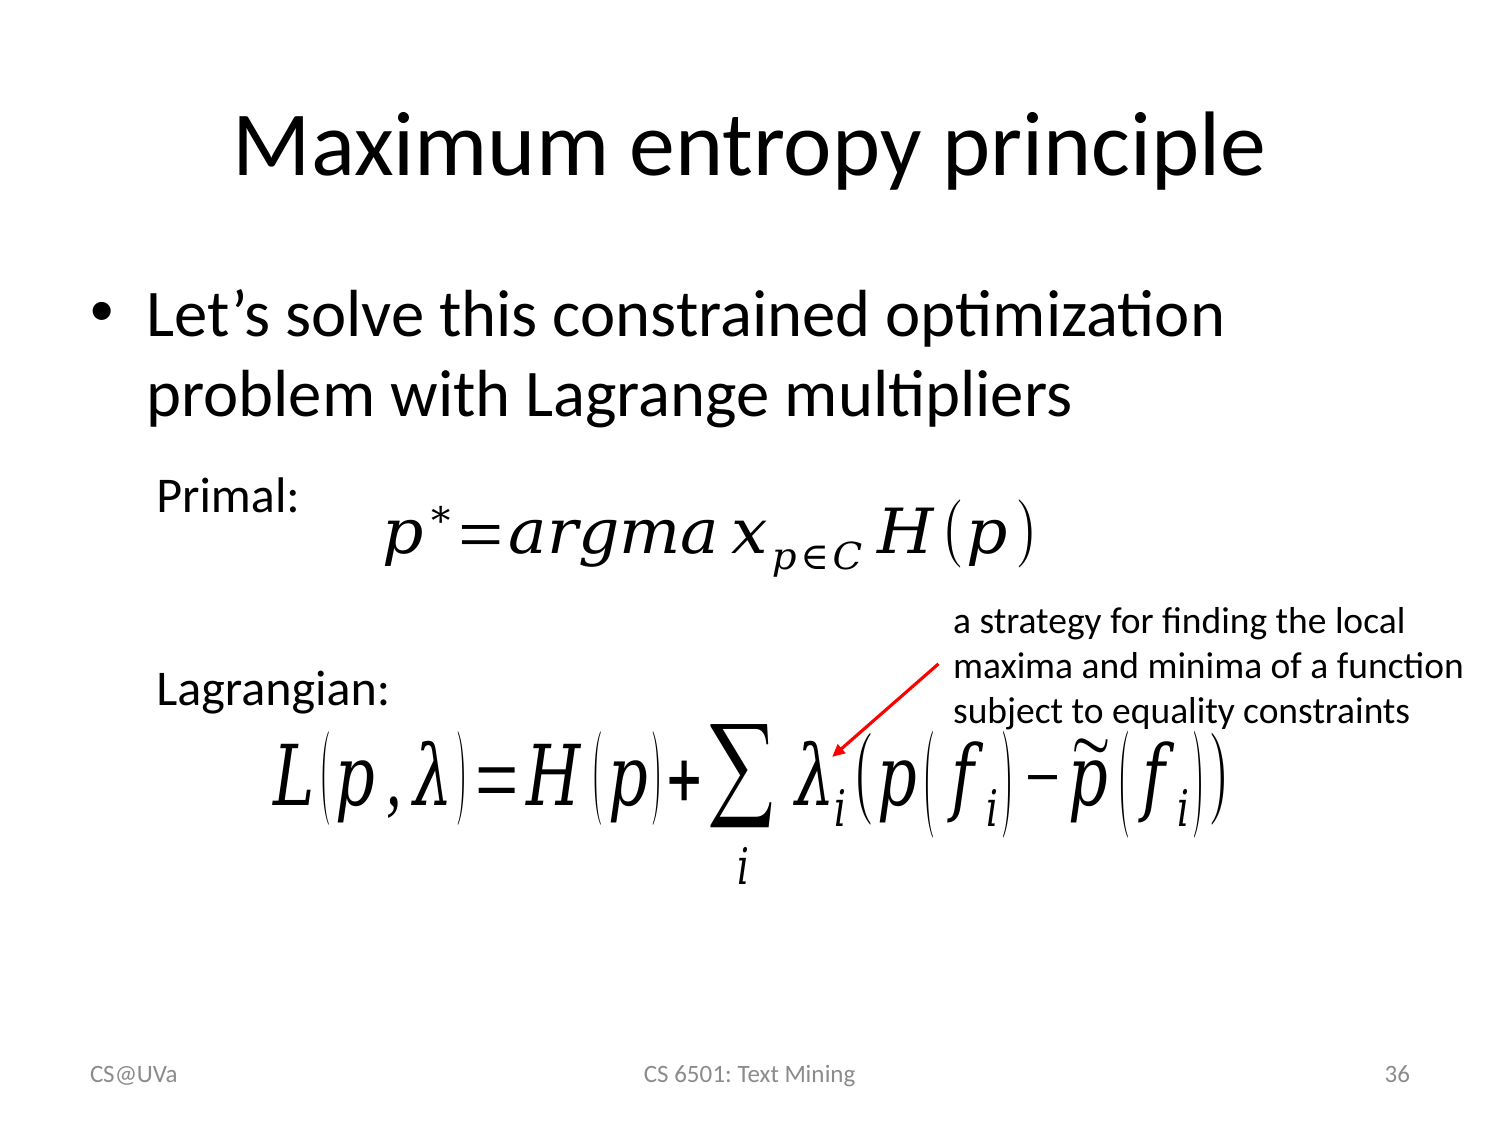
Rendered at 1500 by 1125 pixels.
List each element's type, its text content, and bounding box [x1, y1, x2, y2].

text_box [832, 588, 1500, 757]
title Maximum entropy principle [75, 45, 1425, 233]
slide_number CS@UVa [75, 1042, 425, 1103]
slide_number 36 [1074, 1042, 1425, 1103]
text_box Primal: [141, 455, 469, 531]
footer CS 6501: Text Mining [512, 1042, 988, 1103]
list Let’s solve this constrained optimization problem with Lagrange multipliers [75, 262, 1425, 1005]
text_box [141, 648, 1231, 893]
